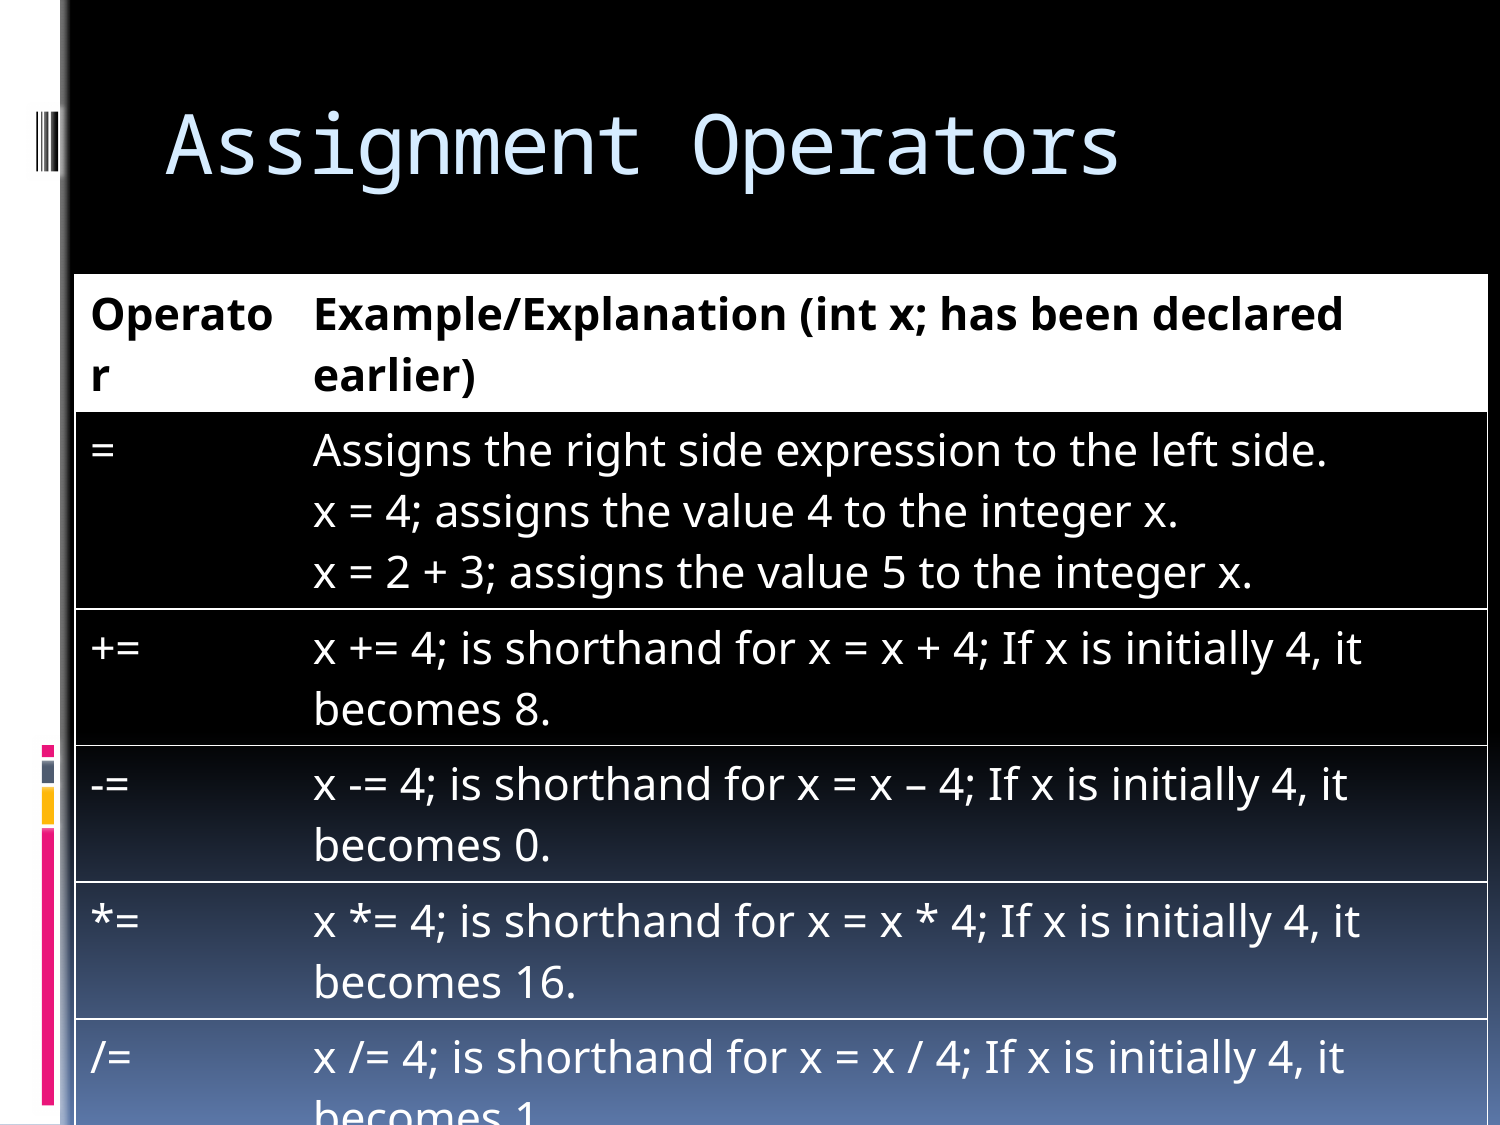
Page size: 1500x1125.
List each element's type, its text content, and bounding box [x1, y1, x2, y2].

table_cell = [76, 412, 298, 608]
table_cell x -= 4; is shorthand for x = x – 4; If x is initially 4, it becomes 0. [298, 746, 1487, 881]
table_cell -= [76, 746, 298, 881]
table_cell x /= 4; is shorthand for x = x / 4; If x is initially 4, it becomes 1. [298, 1020, 1487, 1125]
title Assignment Operators [150, 83, 1425, 234]
table_header Example/Explanation (int x; has been declared earlier) [298, 276, 1487, 411]
table_cell *= [76, 883, 298, 1018]
table_cell Assigns the right side expression to the left side. x = 4; assigns the value 4 to the integer x. x = 2 + 3; assigns the value 5 to the integer x. [298, 412, 1487, 608]
table_cell x *= 4; is shorthand for x = x * 4; If x is initially 4, it becomes 16. [298, 883, 1487, 1018]
table_header Operator [76, 276, 298, 411]
table_cell += [76, 610, 298, 745]
table_cell x += 4; is shorthand for x = x + 4; If x is initially 4, it becomes 8. [298, 610, 1487, 745]
table_cell /= [76, 1020, 298, 1125]
